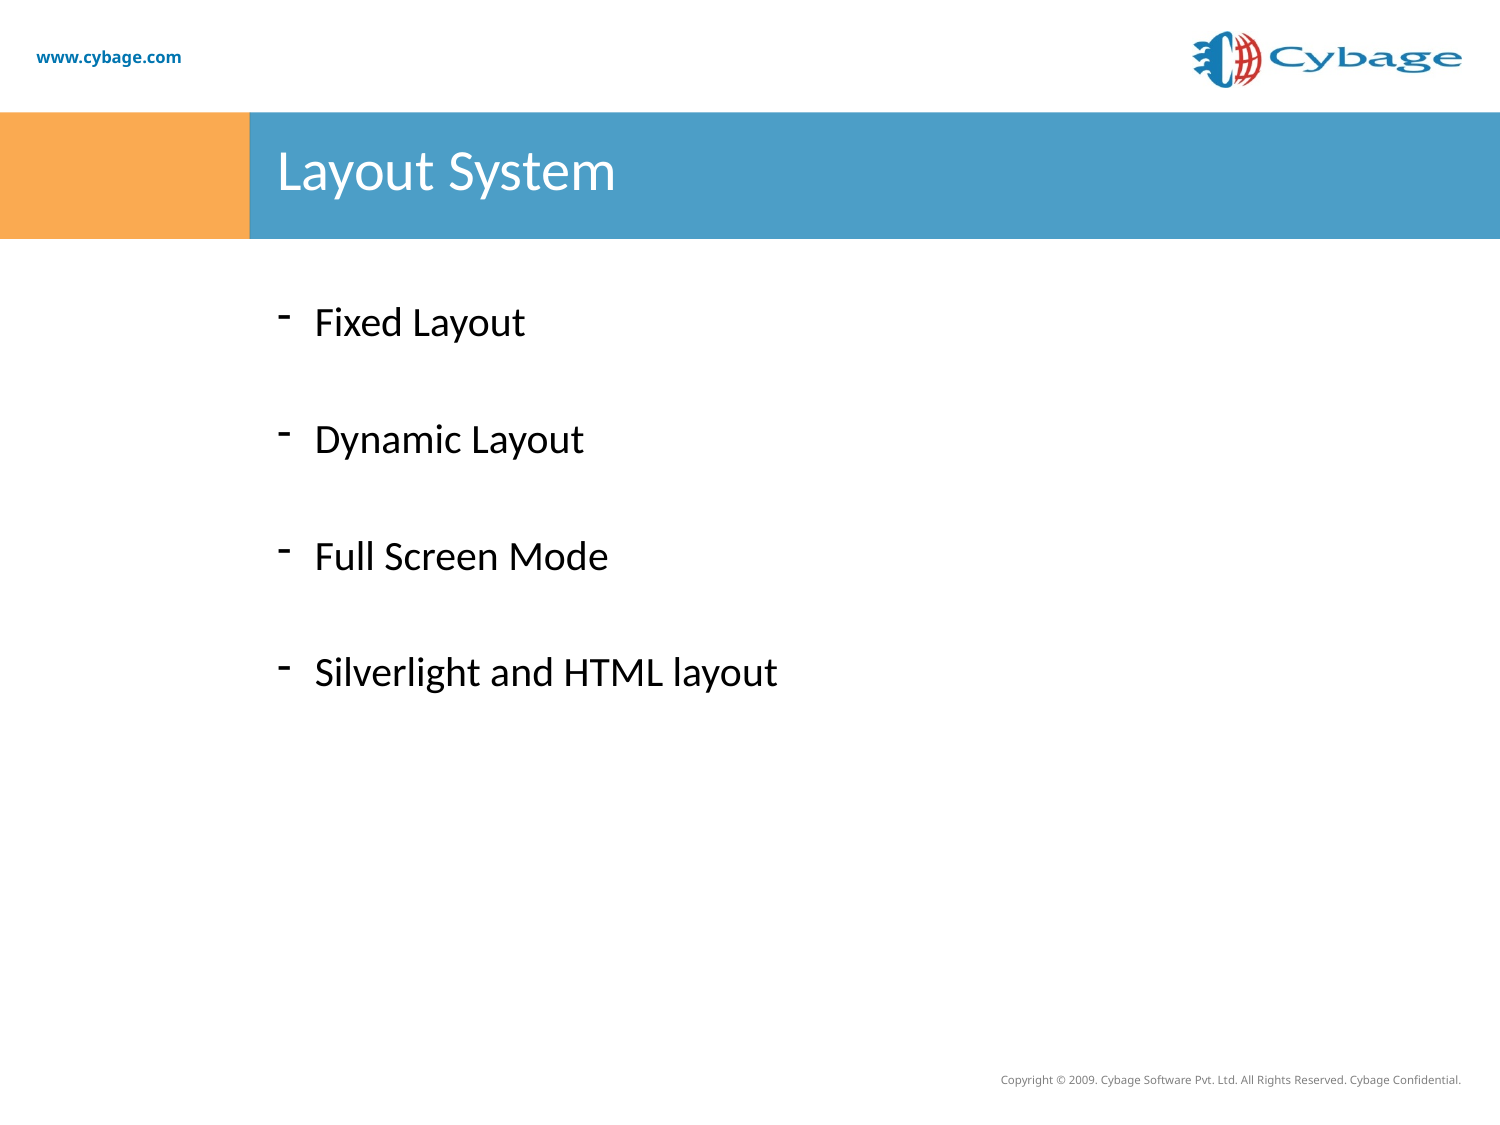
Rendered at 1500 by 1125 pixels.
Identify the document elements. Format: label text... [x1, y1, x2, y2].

text_box Copyright © 2009. Cybage Software Pvt. Ltd. All Rights Reserved. Cybage Confidential. [948, 1065, 1477, 1105]
text_box Layout System [262, 125, 1363, 210]
text_box www.cybage.com [21, 37, 247, 67]
text_box Fixed Layout Dynamic Layout Full Screen Mode Silverlight and HTML layout [262, 287, 1380, 1025]
text_box [0, 110, 247, 241]
text_box [247, 110, 1500, 241]
picture [1192, 30, 1463, 88]
